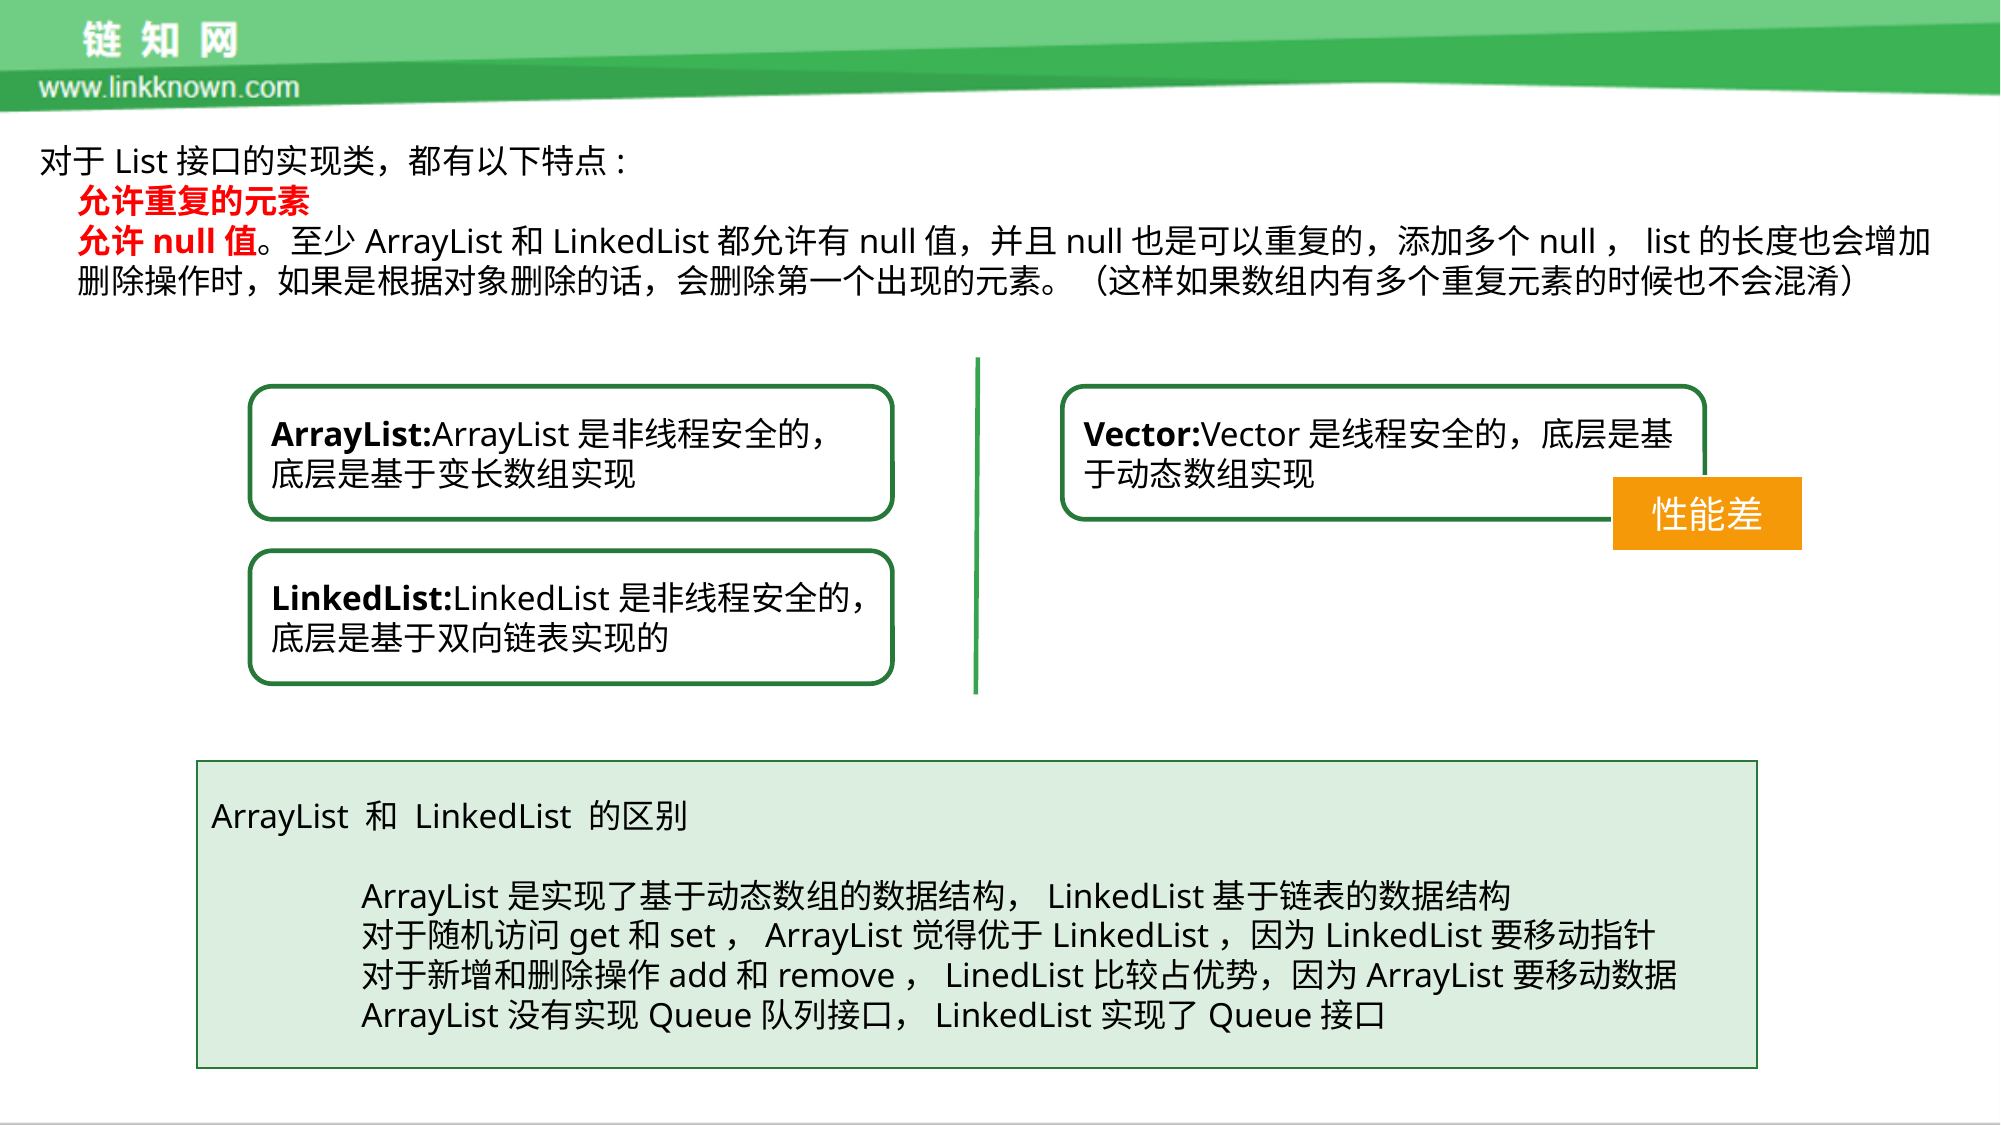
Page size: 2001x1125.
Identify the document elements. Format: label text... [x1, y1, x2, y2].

text_box LinkedList:LinkedList是非线程安全的，底层是基于双向链表实现的 [248, 549, 894, 685]
text_box ArrayList 和 LinkedList 的区别 ArrayList是实现了基于动态数组的数据结构，LinkedList基于链表的数据结构 对于随机访问get和set，ArrayList觉得优于LinkedList，因为LinkedList要移动指针 对于新增和删除操作add和remove，LinedList比较占优势，因为ArrayList要移动数据 ArrayList没有实现Queue队列接口，LinkedList实现了Queue接口 [196, 760, 1758, 1069]
text_box 对于List接口的实现类，都有以下特点: 允许重复的元素 允许null值。至少ArrayList和LinkedList都允许有null值，并且null也是可以重复的，添加多个null，list的长度也会增加 删除操作时，如果是根据对象删除的话，会删除第一个出现的元素。（这样如果数组内有多个重复元素的时候也不会混淆） [25, 133, 1971, 308]
text_box Vector:Vector是线程安全的，底层是基于动态数组实现 [1061, 385, 1706, 521]
text_box 性能差 [1611, 475, 1804, 552]
picture [0, 0, 2001, 1125]
text_box ArrayList:ArrayList是非线程安全的，底层是基于变长数组实现 [248, 385, 894, 521]
